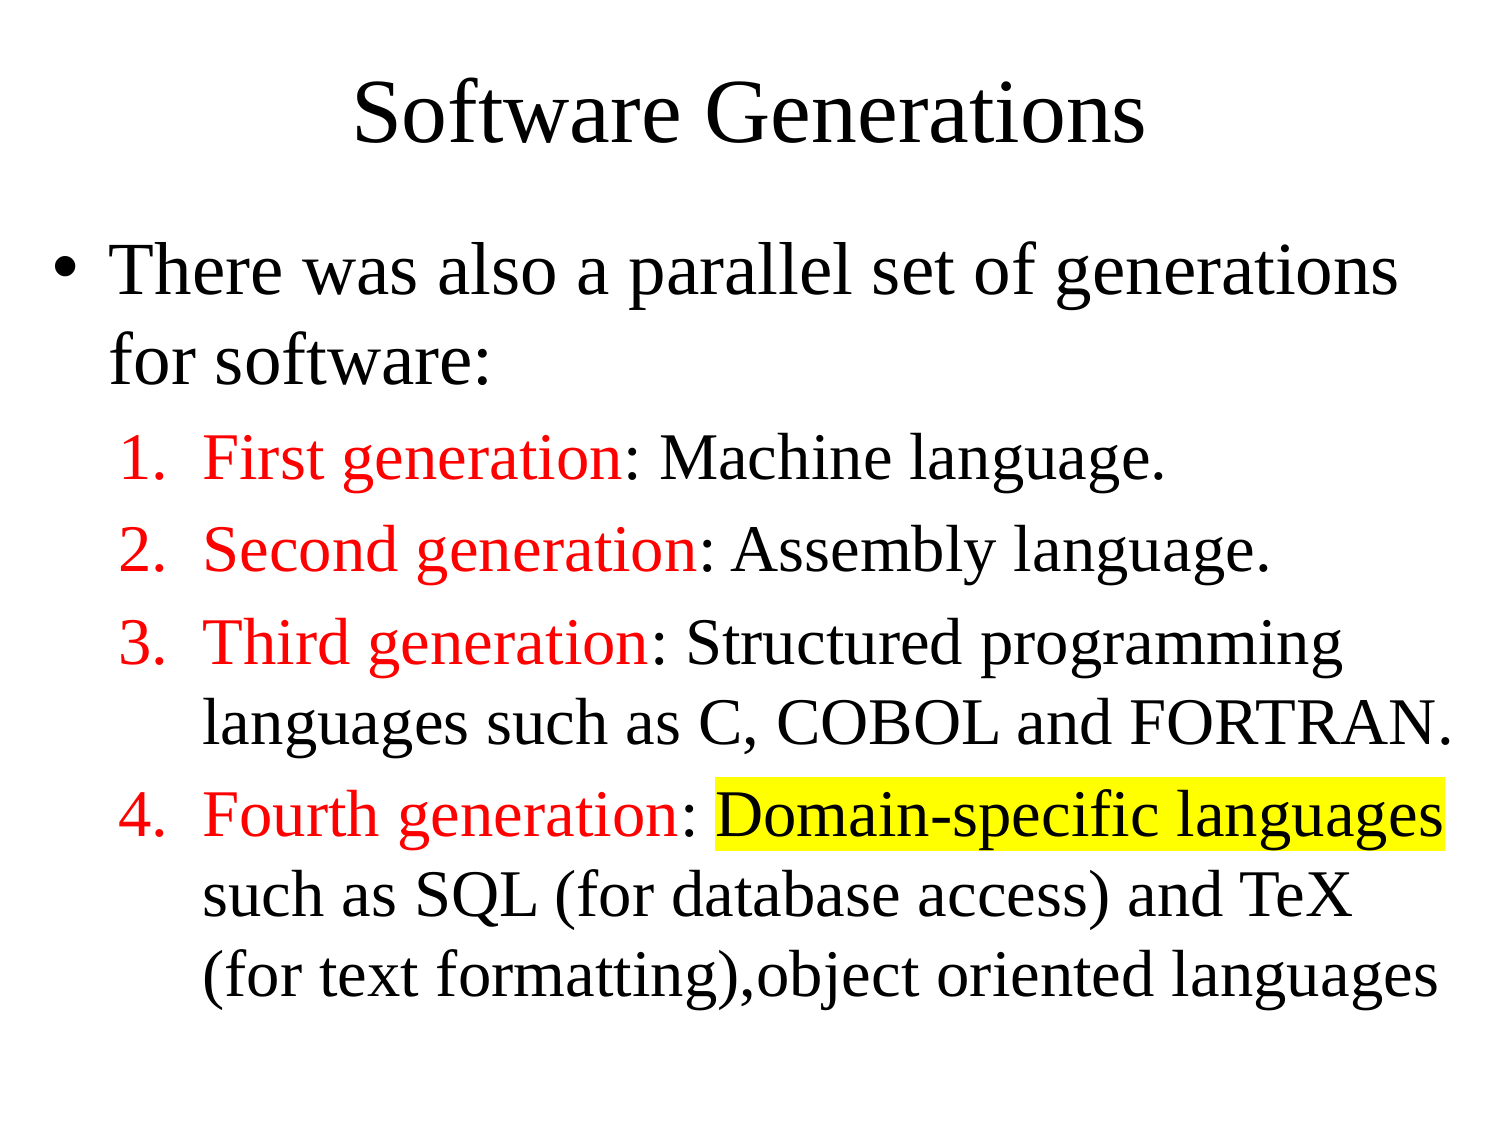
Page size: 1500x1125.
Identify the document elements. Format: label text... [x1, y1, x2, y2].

list There was also a parallel set of generations for software: First generation: Machine language. Second generation: Assembly language. Third generation: Structured programming languages such as C, COBOL and FORTRAN. Fourth generation: Domain-specific languages such as SQL (for database access) and TeX (for text formatting),object oriented languages [37, 212, 1475, 1100]
title Software Generations [75, 37, 1425, 175]
